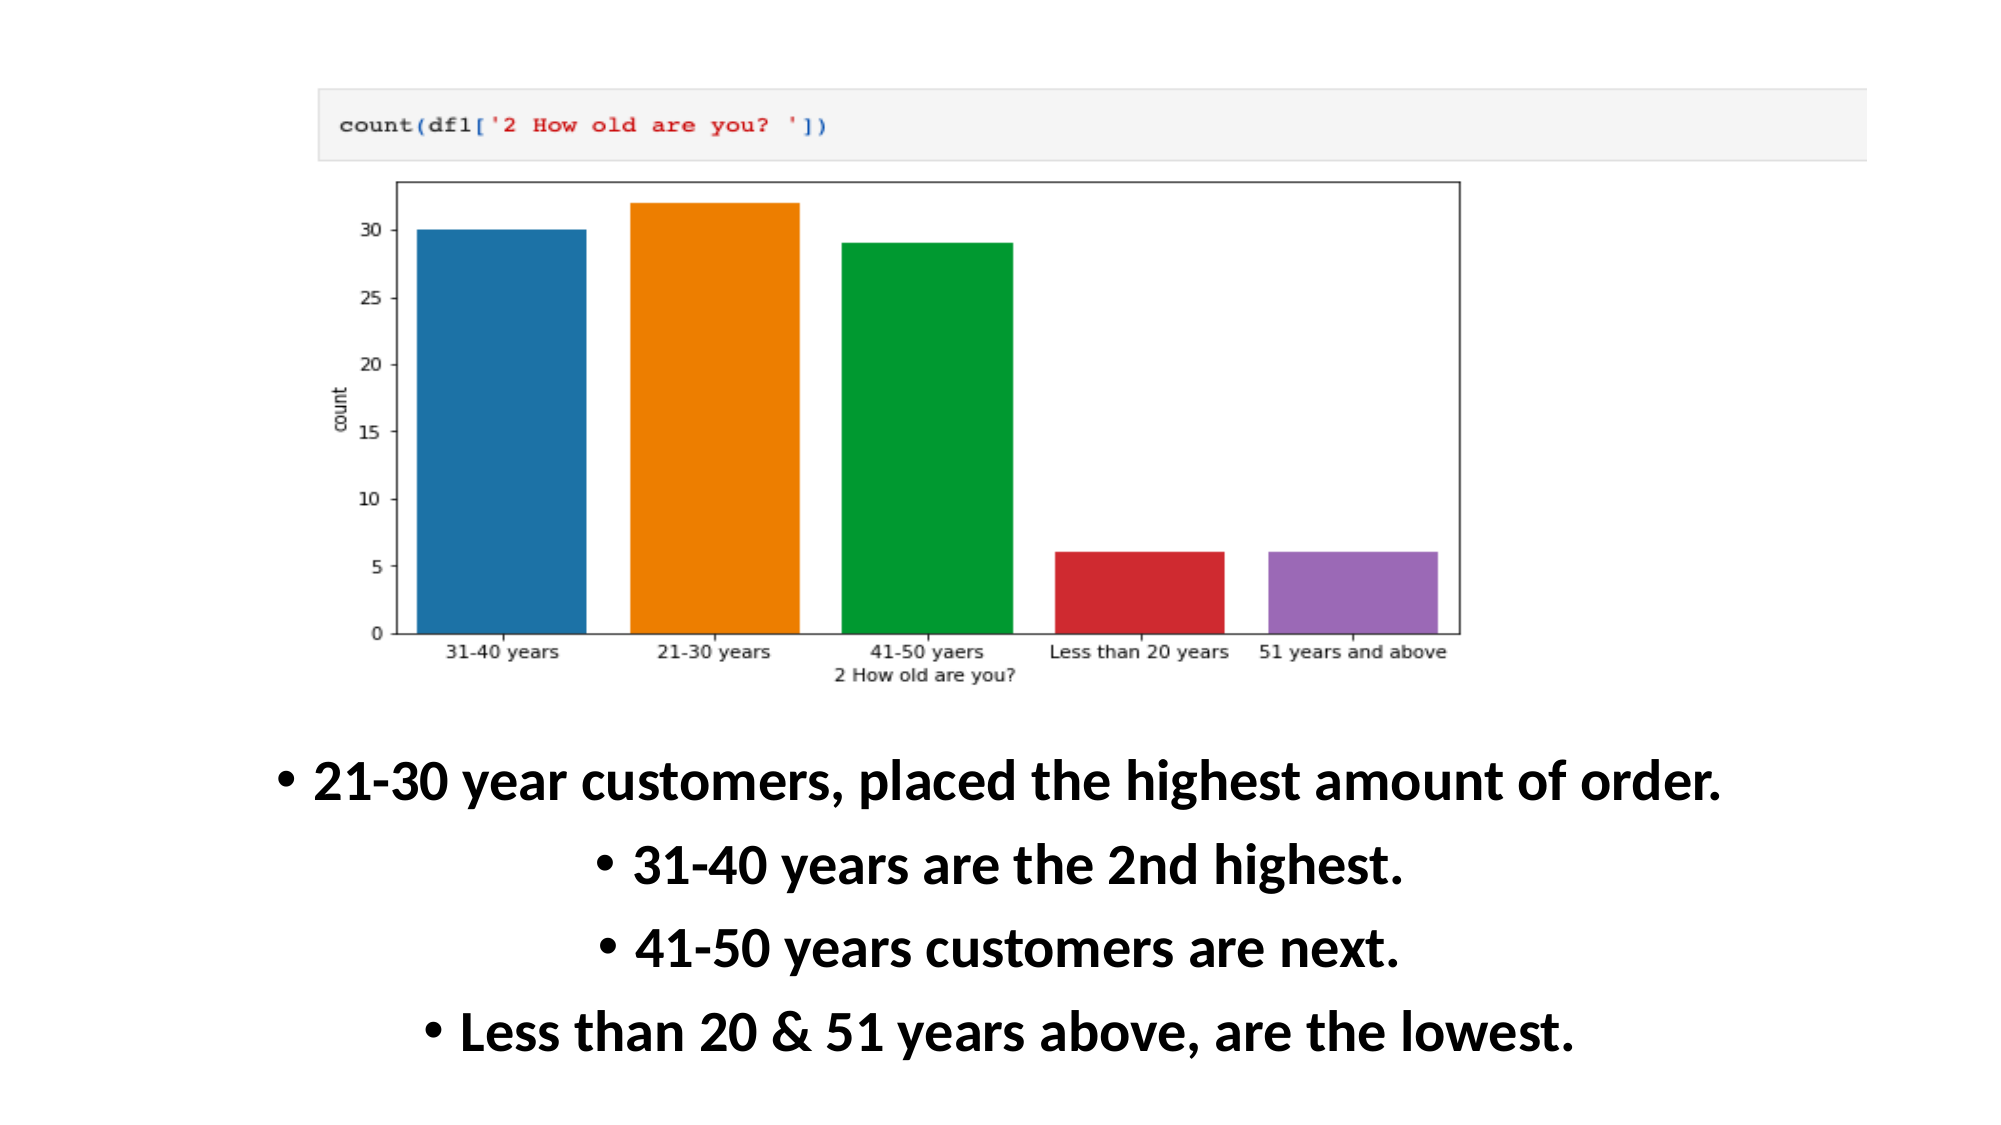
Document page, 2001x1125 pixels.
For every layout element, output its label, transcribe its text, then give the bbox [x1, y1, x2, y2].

list 21-30 year customers, placed the highest amount of order. 31-40 years are the 2nd highest. 41-50 years customers are next. Less than 20 & 51 years above, are the lowest. [137, 742, 1863, 1099]
picture [305, 77, 1867, 716]
